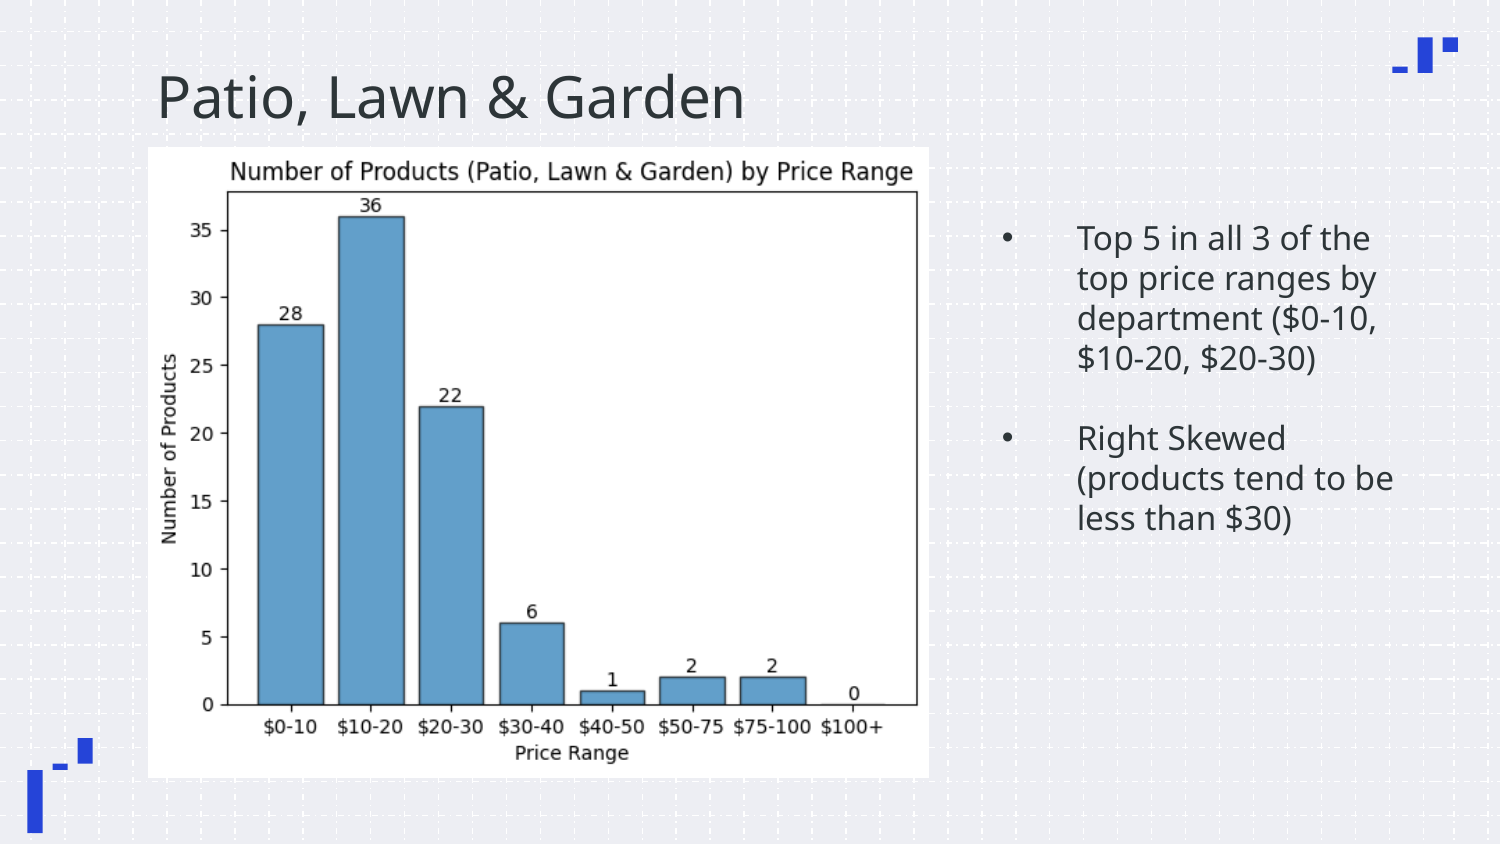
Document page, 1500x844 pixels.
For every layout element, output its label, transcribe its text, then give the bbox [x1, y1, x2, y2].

title Patio, Lawn & Garden [141, 44, 1405, 139]
text_box Top 5 in all 3 of the top price ranges by department ($0-10, $10-20, $20-30) Right Skewed (products tend to be less than $30) [986, 202, 1423, 680]
picture [148, 147, 929, 778]
